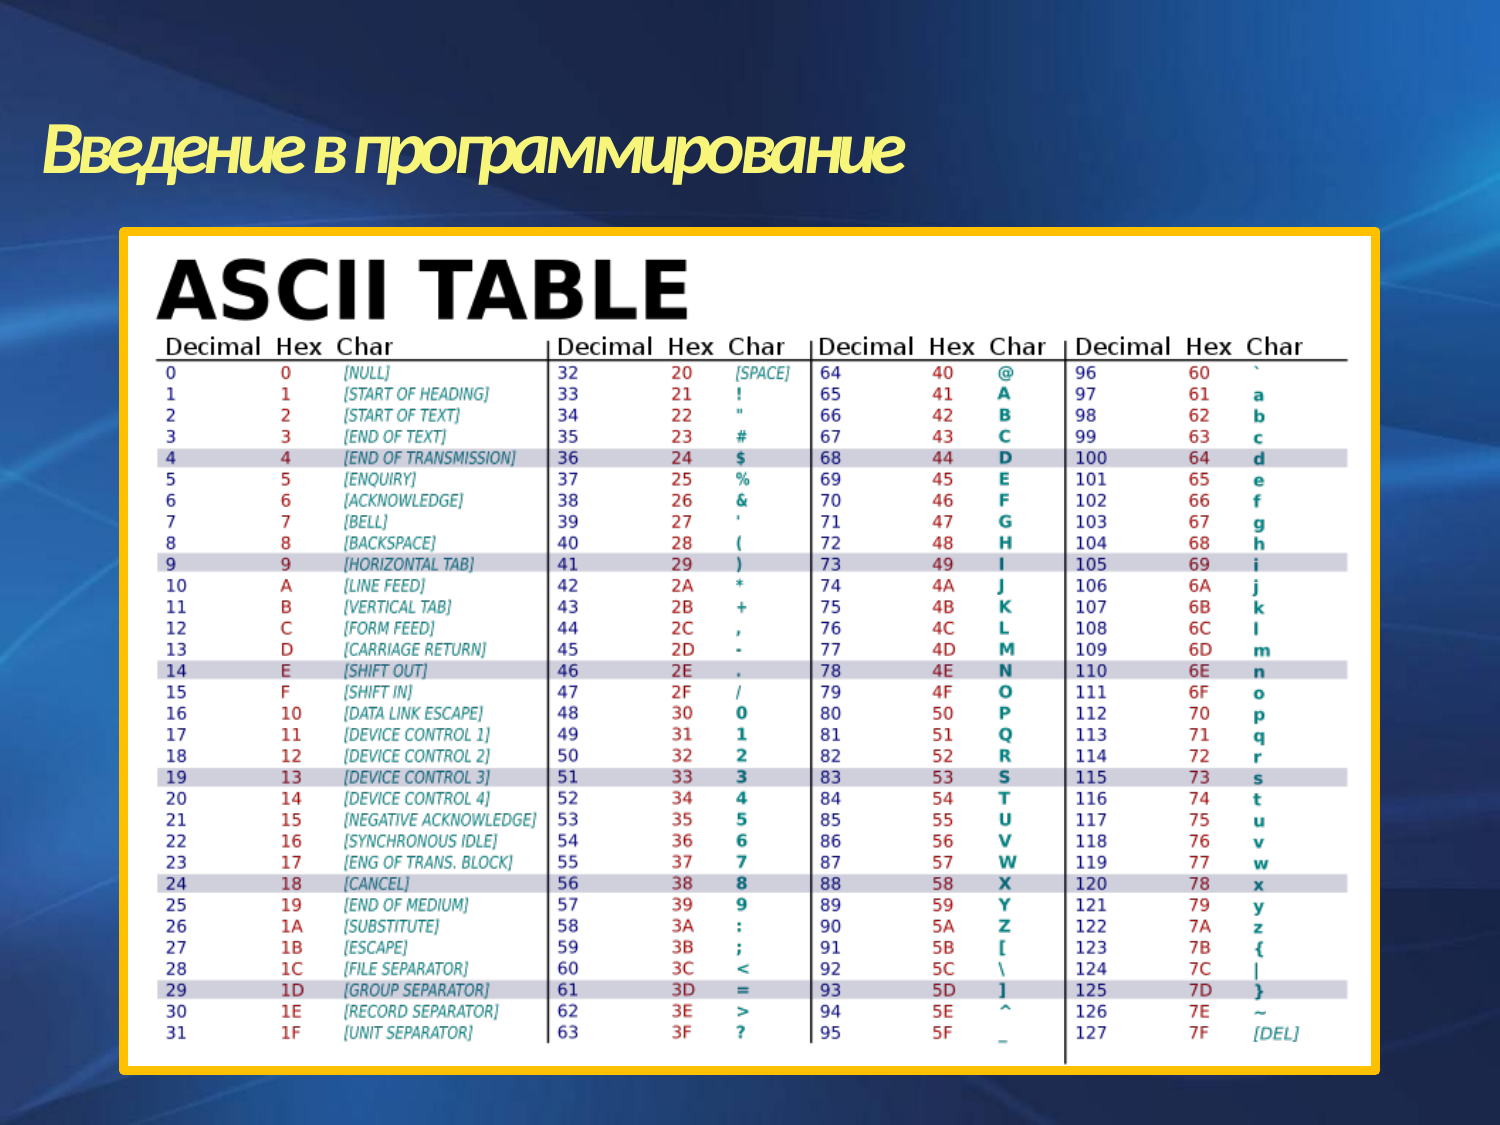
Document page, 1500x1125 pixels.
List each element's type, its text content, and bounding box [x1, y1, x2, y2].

list Введение в программирование [41, 90, 1459, 209]
picture [0, 0, 1500, 1125]
text_box [119, 227, 1380, 1075]
